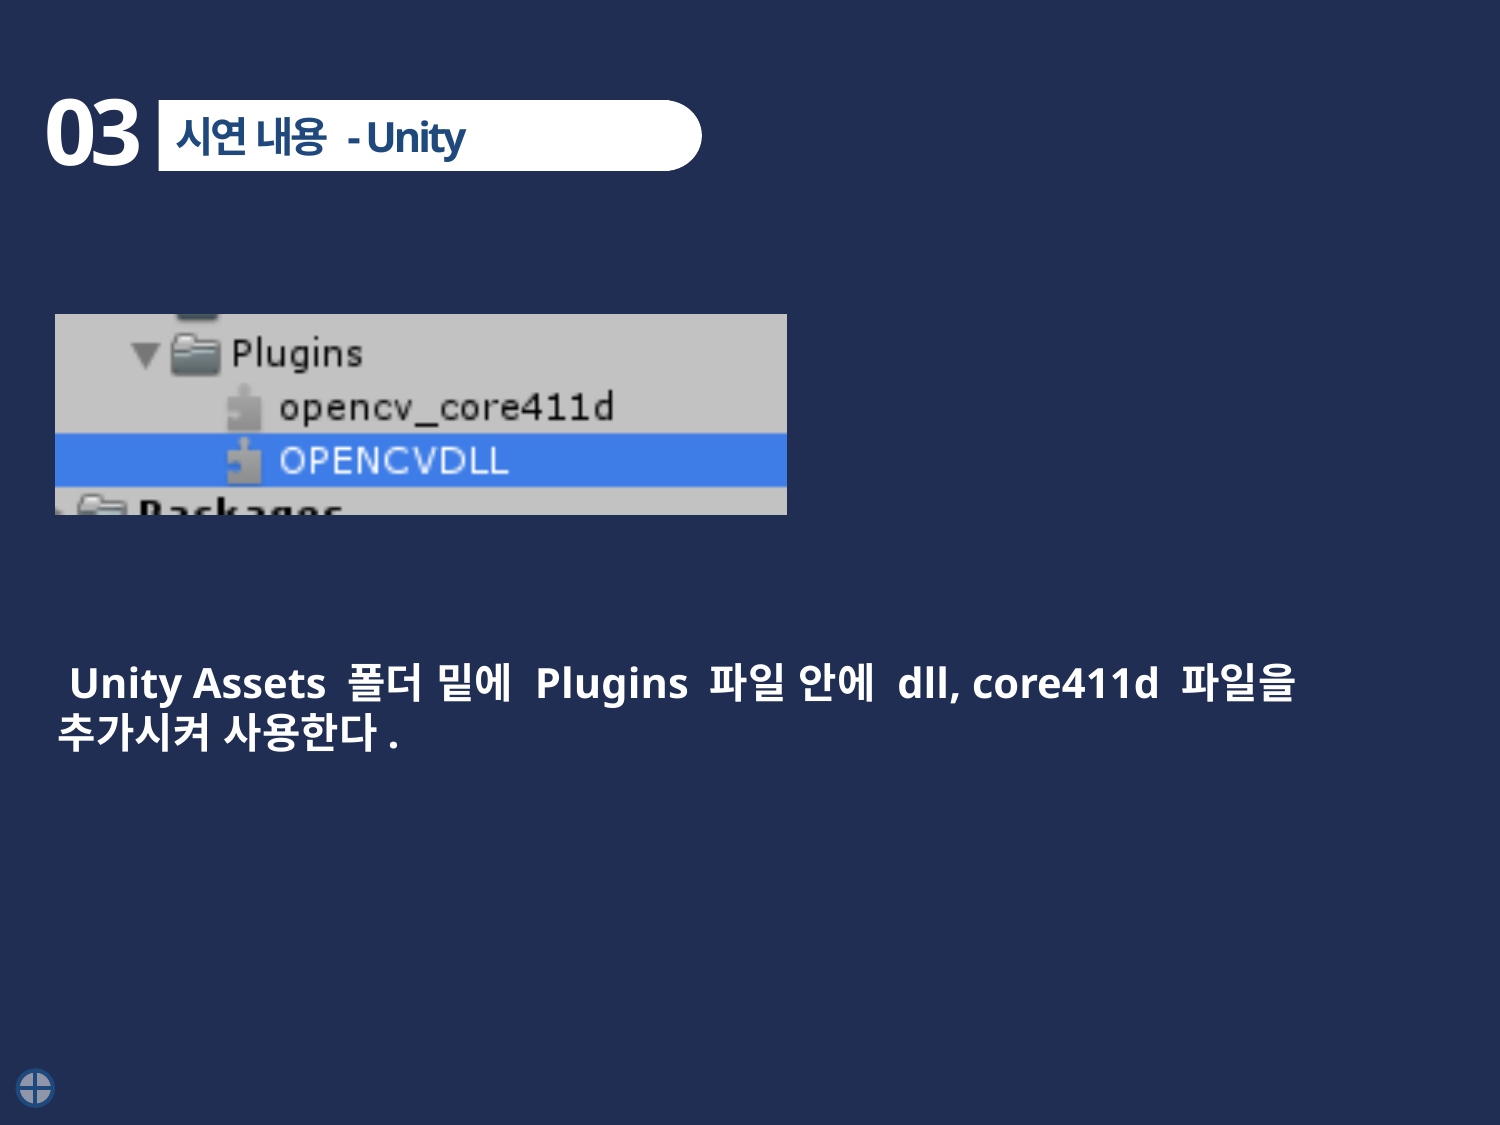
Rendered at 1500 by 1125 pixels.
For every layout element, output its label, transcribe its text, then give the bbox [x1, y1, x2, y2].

picture [54, 314, 787, 516]
text_box 03 [29, 66, 195, 191]
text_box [158, 99, 703, 172]
text_box [15, 1068, 56, 1108]
text_box Unity Assets 폴더 밑에 Plugins 파일 안에 dll, core411d 파일을 추가시켜 사용한다. [43, 649, 1390, 765]
